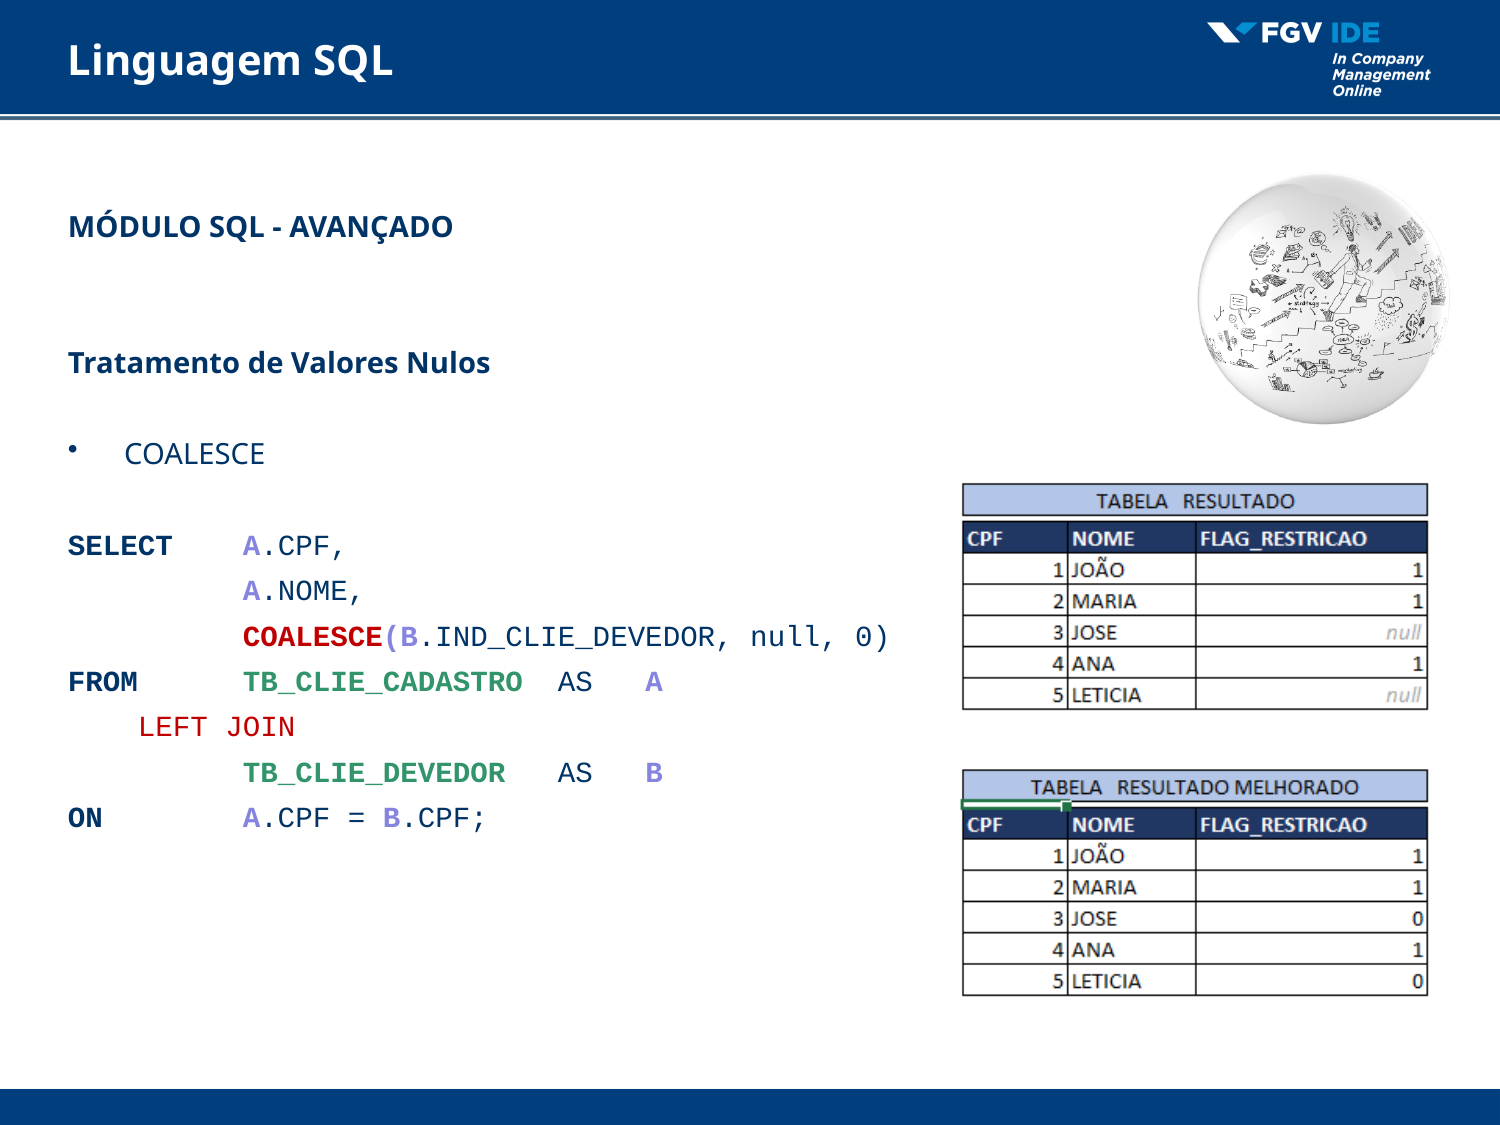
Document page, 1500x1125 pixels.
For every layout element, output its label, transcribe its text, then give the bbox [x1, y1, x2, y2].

picture [0, 0, 1500, 1125]
list MÓDULO SQL - AVANÇADO Tratamento de Valores Nulos COALESCE SELECT A.CPF, A.NOME, COALESCE(B.IND_CLIE_DEVEDOR, null, 0) FROM TB_CLIE_CADASTRO AS A LEFT JOIN TB_CLIE_DEVEDOR AS B ON A.CPF = B.CPF; [53, 150, 1447, 1061]
title Linguagem SQL [53, 26, 880, 95]
